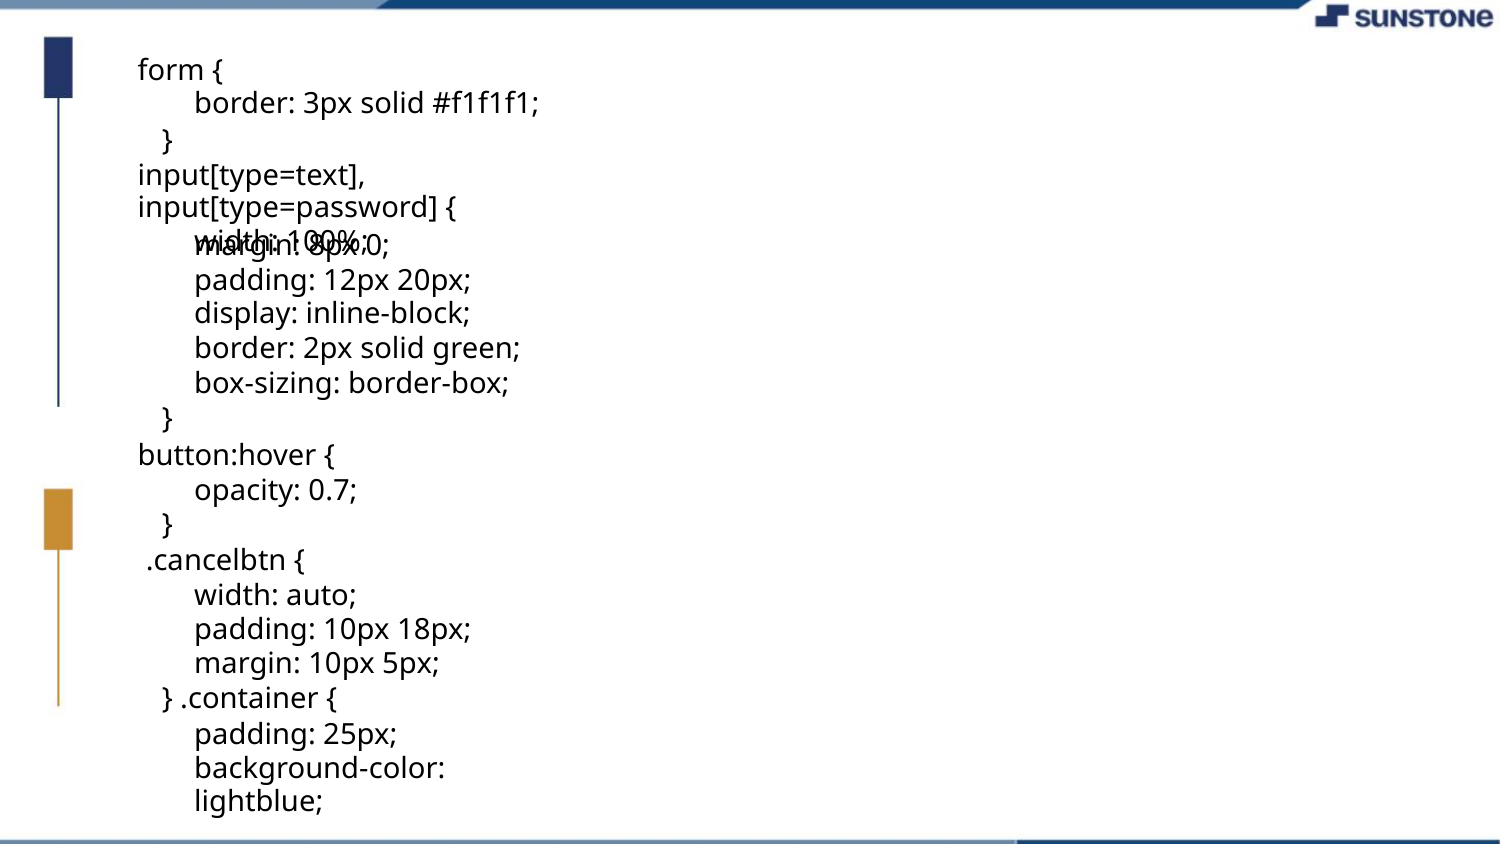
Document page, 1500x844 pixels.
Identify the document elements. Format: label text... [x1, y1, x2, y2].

text_box margin: 8px 0; [194, 228, 404, 261]
text_box } [161, 123, 197, 156]
text_box padding: 25px; background-color: lightblue; [194, 718, 578, 818]
text_box button:hover { [137, 438, 343, 471]
text_box form { border: 3px solid #f1f1f1; [137, 53, 540, 120]
text_box opacity: 0.7; [194, 473, 377, 506]
text_box input[type=text], input[type=password] { width: 100%; [137, 158, 672, 258]
text_box padding: 12px 20px; display: inline-block; border: 2px solid green; box-sizing: border-box; } [161, 263, 526, 435]
text_box [0, 0, 1500, 844]
text_box } [161, 508, 197, 541]
text_box padding: 10px 18px; margin: 10px 5px; } .container { [161, 613, 482, 715]
text_box width: auto; [194, 578, 369, 611]
text_box .cancelbtn { [145, 543, 322, 576]
